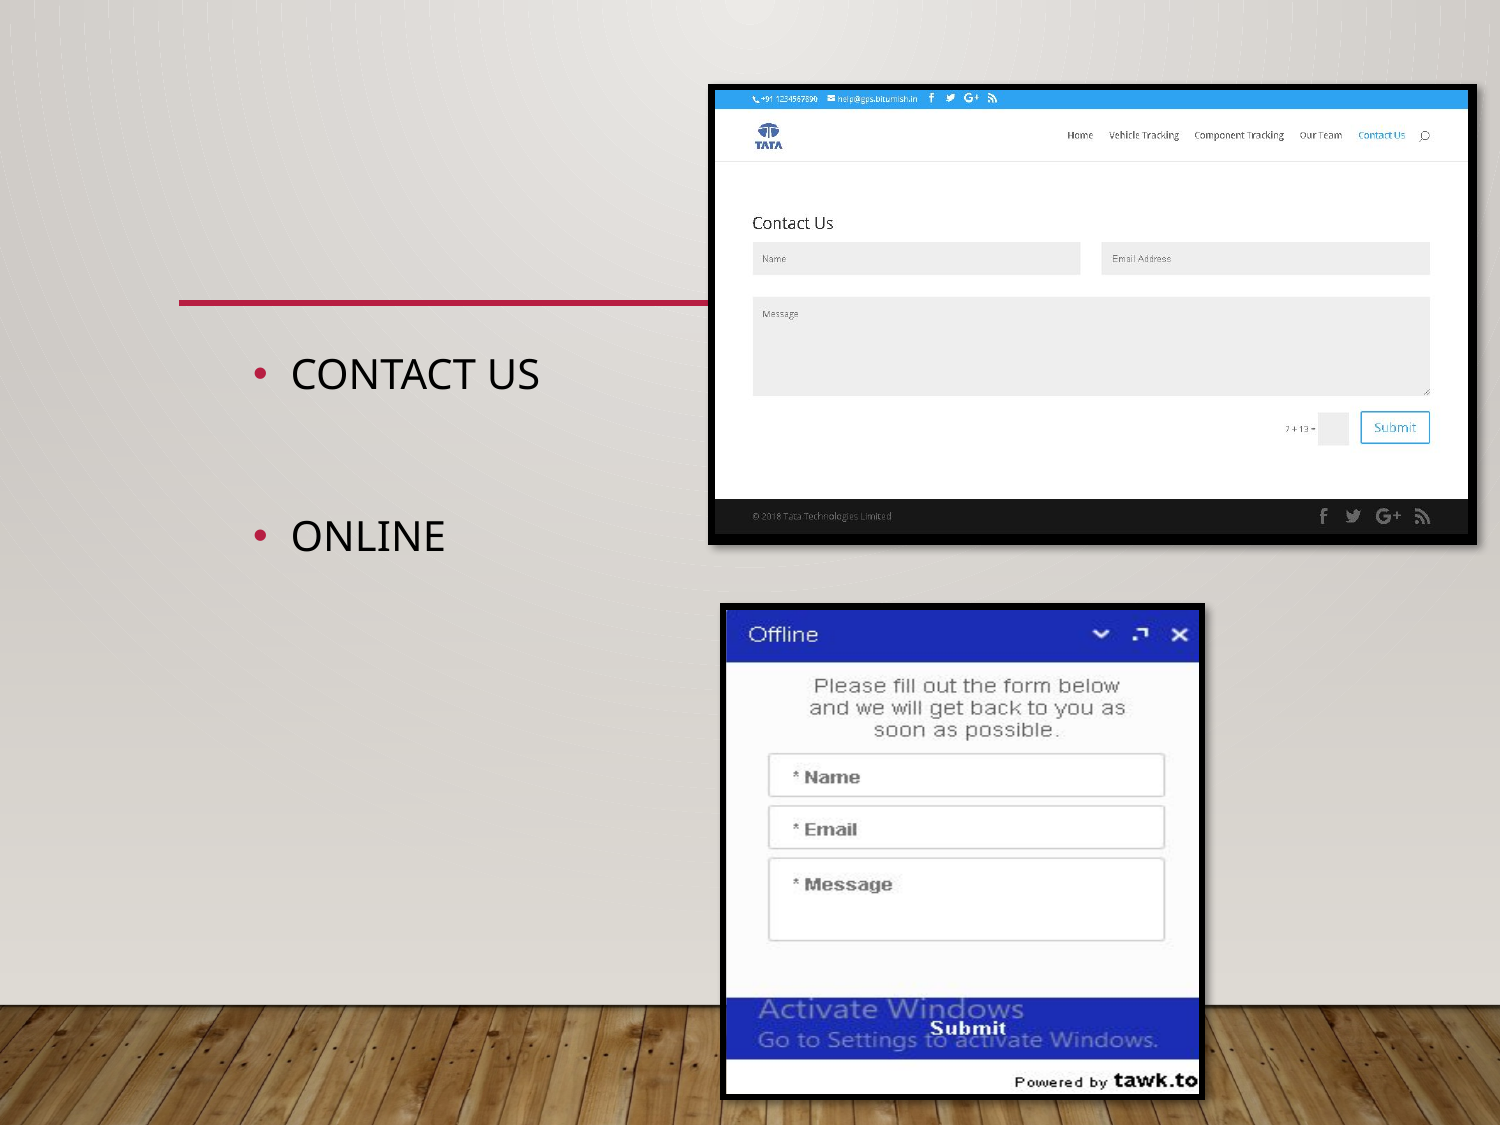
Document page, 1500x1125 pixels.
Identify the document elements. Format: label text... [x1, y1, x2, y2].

picture [726, 609, 1200, 1095]
text_box CONTACT US ONLINE [238, 330, 1149, 897]
picture [0, 1005, 1500, 1125]
picture [714, 89, 1471, 540]
